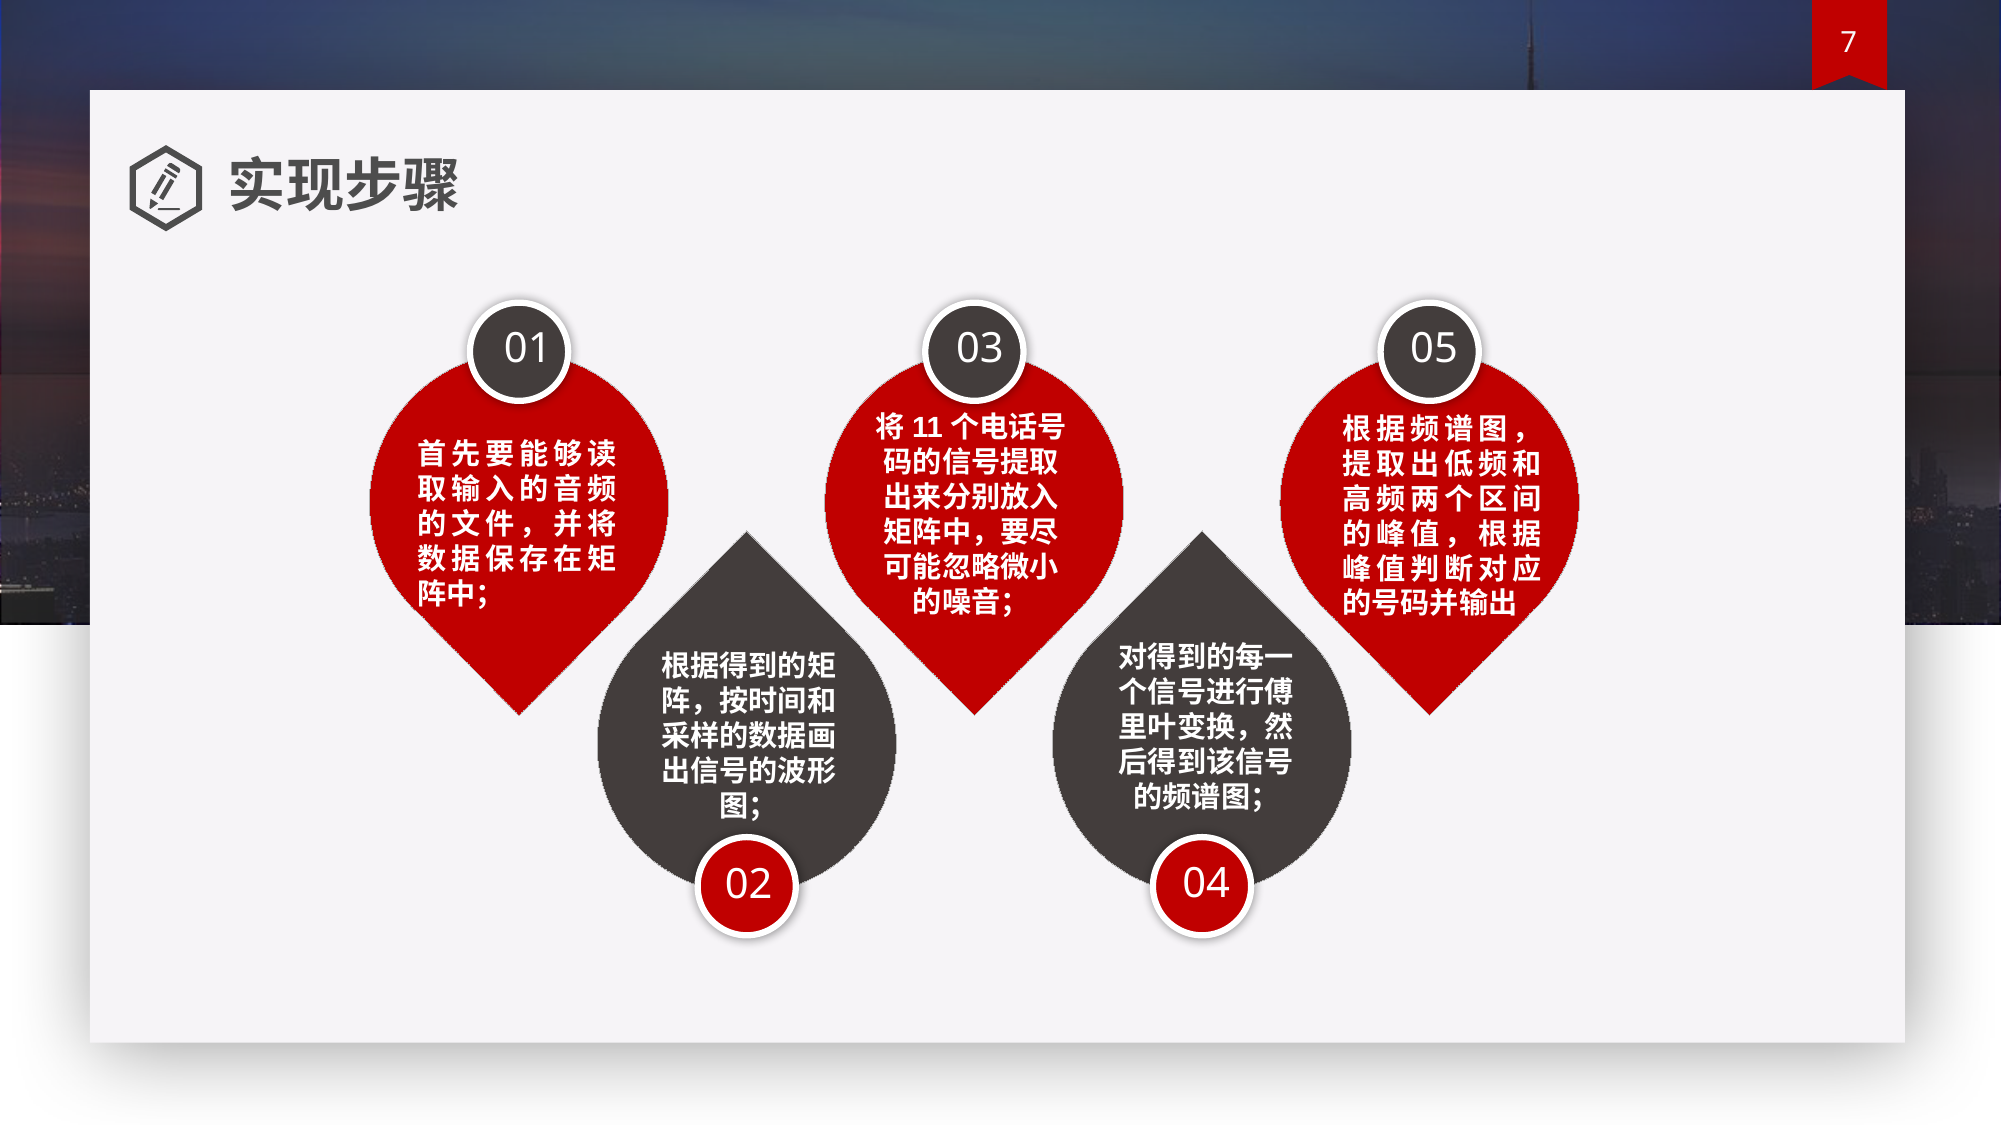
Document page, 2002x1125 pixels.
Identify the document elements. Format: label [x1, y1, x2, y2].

picture [0, 0, 89, 625]
picture [1905, 0, 2001, 625]
text_box [596, 530, 897, 936]
text_box [1052, 530, 1352, 936]
text_box [1279, 302, 1580, 716]
text_box [129, 140, 478, 232]
text_box [824, 302, 1125, 716]
text_box [369, 302, 669, 716]
